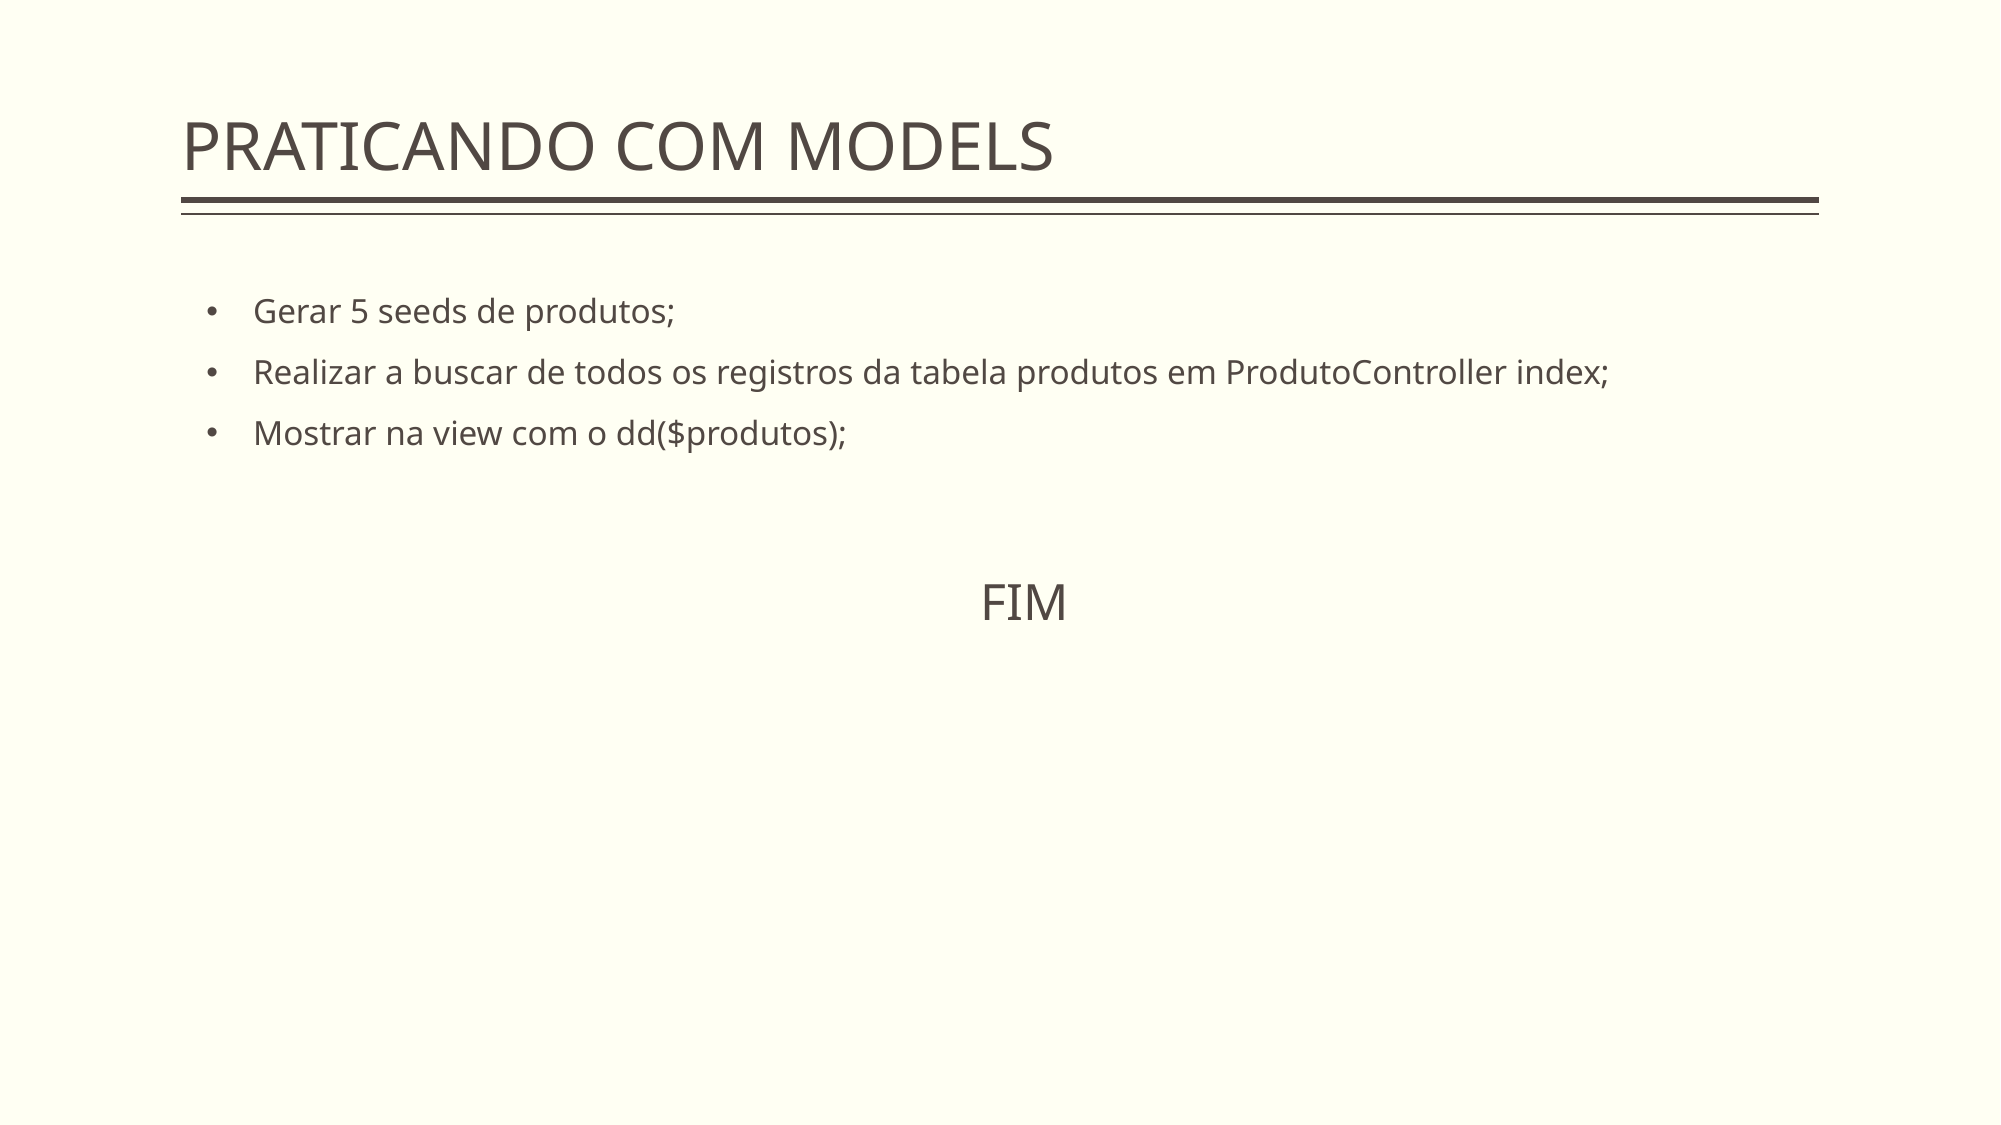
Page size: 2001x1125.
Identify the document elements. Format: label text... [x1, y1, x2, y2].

list FIM [206, 569, 1844, 793]
title PRATICANDO COM MODELS [181, 12, 1819, 193]
text_box Gerar 5 seeds de produtos; Realizar a buscar de todos os registros da tabela produtos em ProdutoController index; Mostrar na view com o dd($produtos); [206, 287, 1844, 511]
